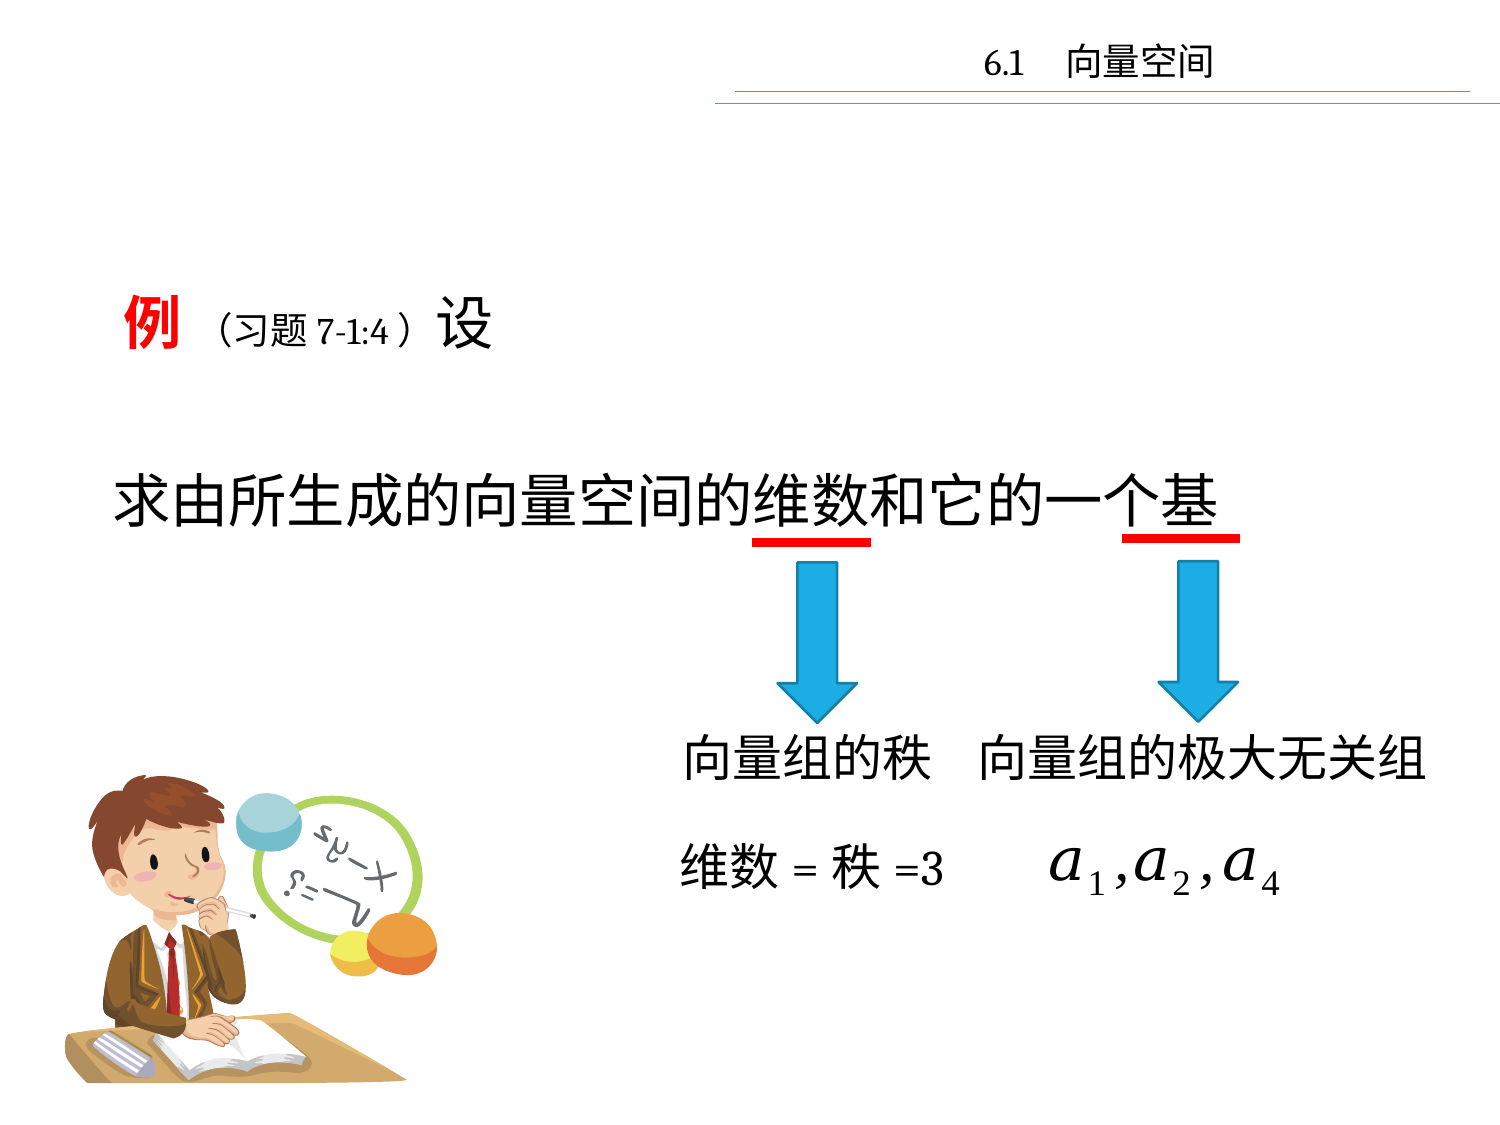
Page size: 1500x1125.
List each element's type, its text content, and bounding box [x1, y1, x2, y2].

picture [64, 774, 438, 1084]
text_box 维数=秩=3 [664, 828, 959, 904]
text_box 向量组的极大无关组 [962, 719, 1443, 795]
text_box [665, 562, 949, 795]
text_box [1157, 559, 1240, 723]
text_box 求由所生成的向量空间的维数和它的一个基 [97, 456, 1234, 542]
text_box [714, 30, 1500, 104]
